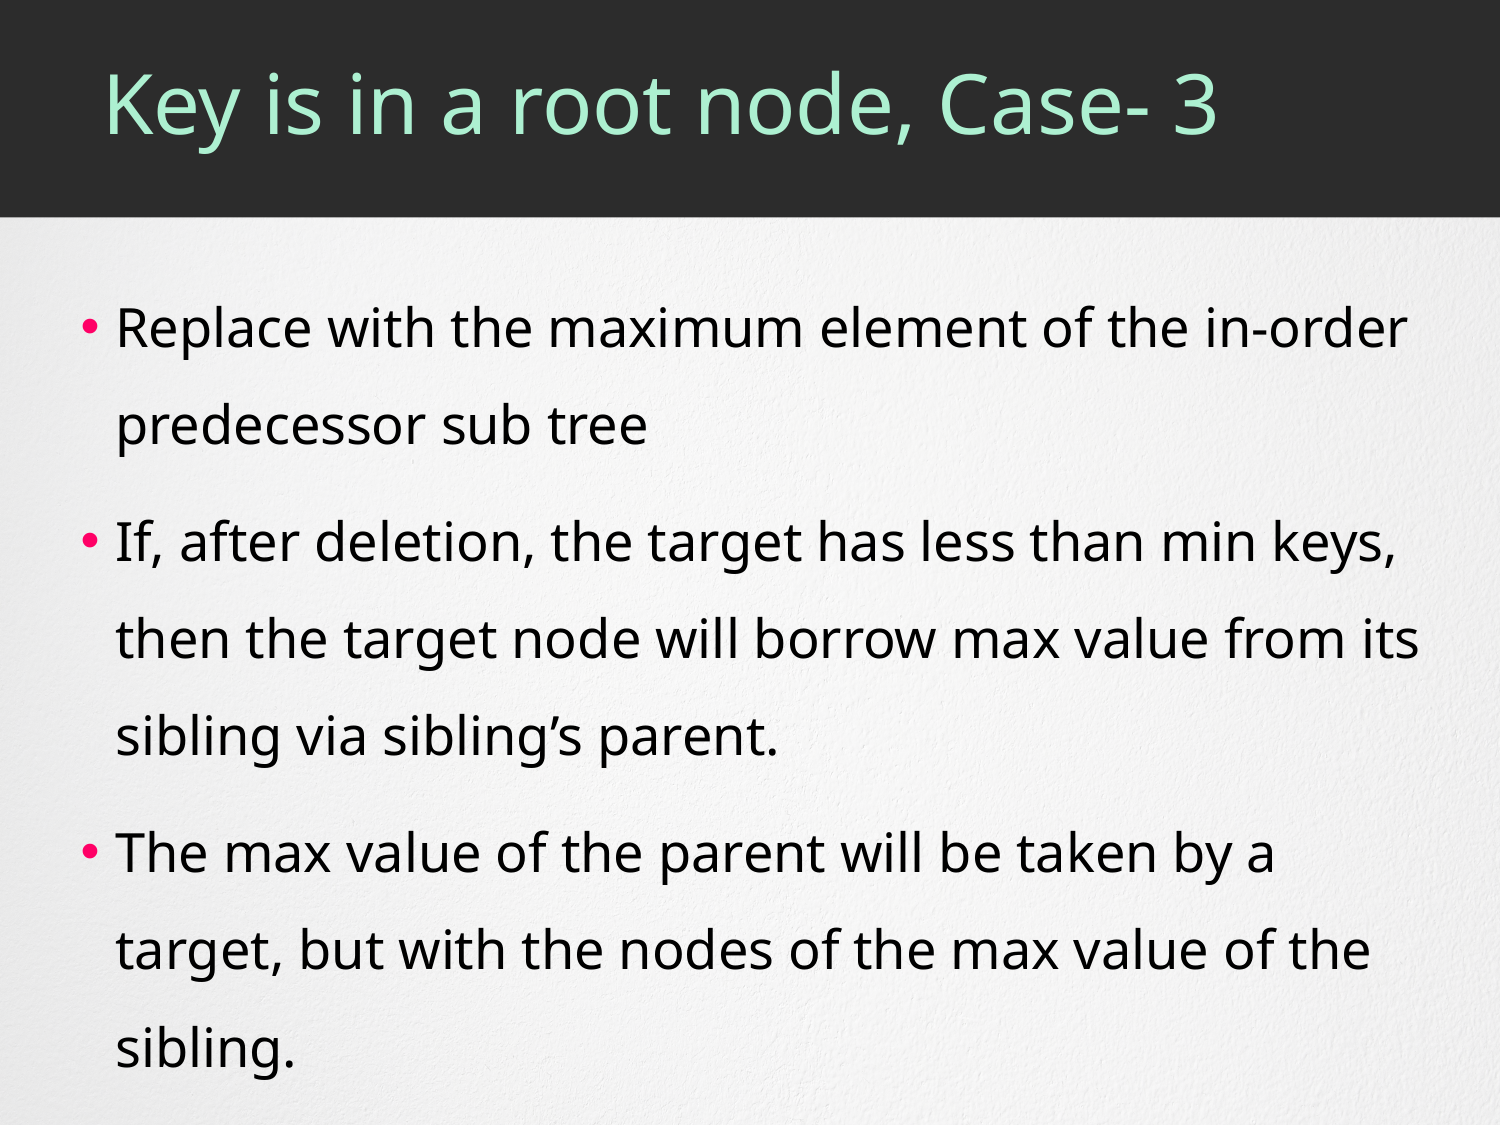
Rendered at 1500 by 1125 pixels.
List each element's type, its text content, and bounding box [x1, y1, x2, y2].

list Replace with the maximum element of the in-order predecessor sub tree If, after deletion, the target has less than min keys, then the target node will borrow max value from its sibling via sibling’s parent. The max value of the parent will be taken by a target, but with the nodes of the max value of the sibling. [65, 253, 1466, 1094]
title Key is in a root node, Case- 3 [65, 0, 1500, 216]
